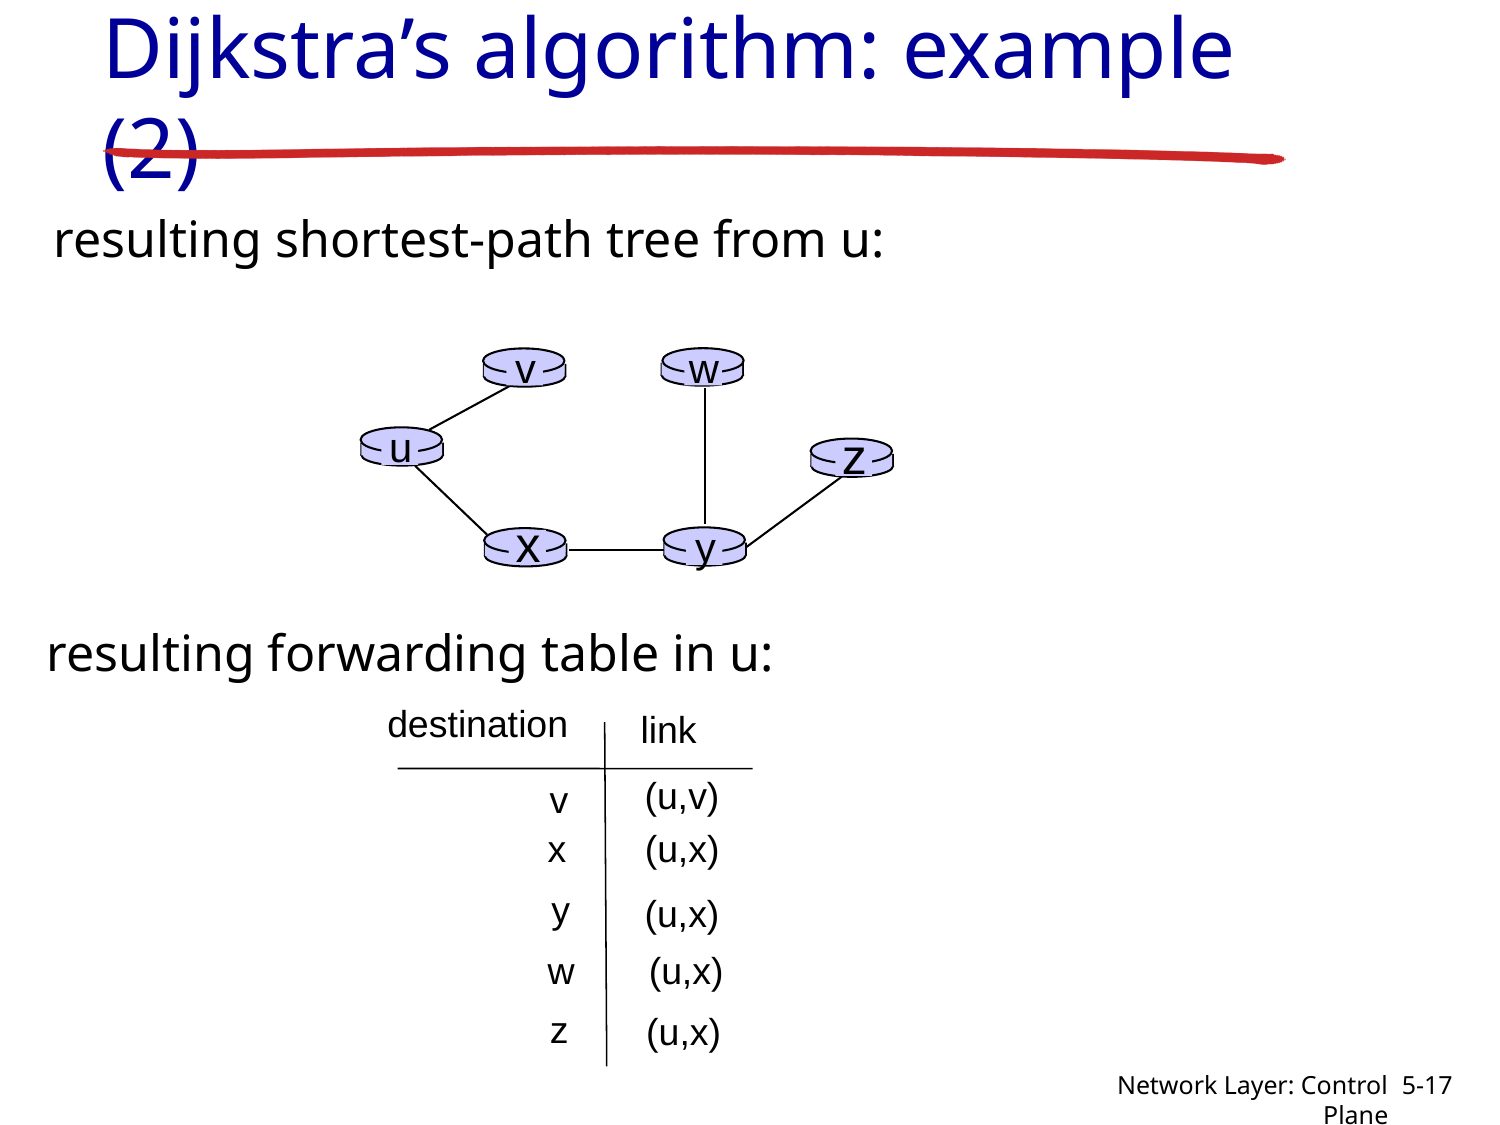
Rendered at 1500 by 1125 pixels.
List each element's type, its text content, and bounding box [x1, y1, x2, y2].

footer Network Layer: Control Plane [1045, 1062, 1404, 1102]
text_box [371, 692, 753, 1067]
text_box resulting forwarding table in u: [31, 613, 789, 689]
title Dijkstra’s algorithm: example (2) [87, 24, 1363, 165]
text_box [360, 333, 894, 581]
slide_number 5-17 [1387, 1062, 1478, 1107]
picture [98, 140, 1299, 170]
text_box resulting shortest-path tree from u: [38, 200, 900, 275]
